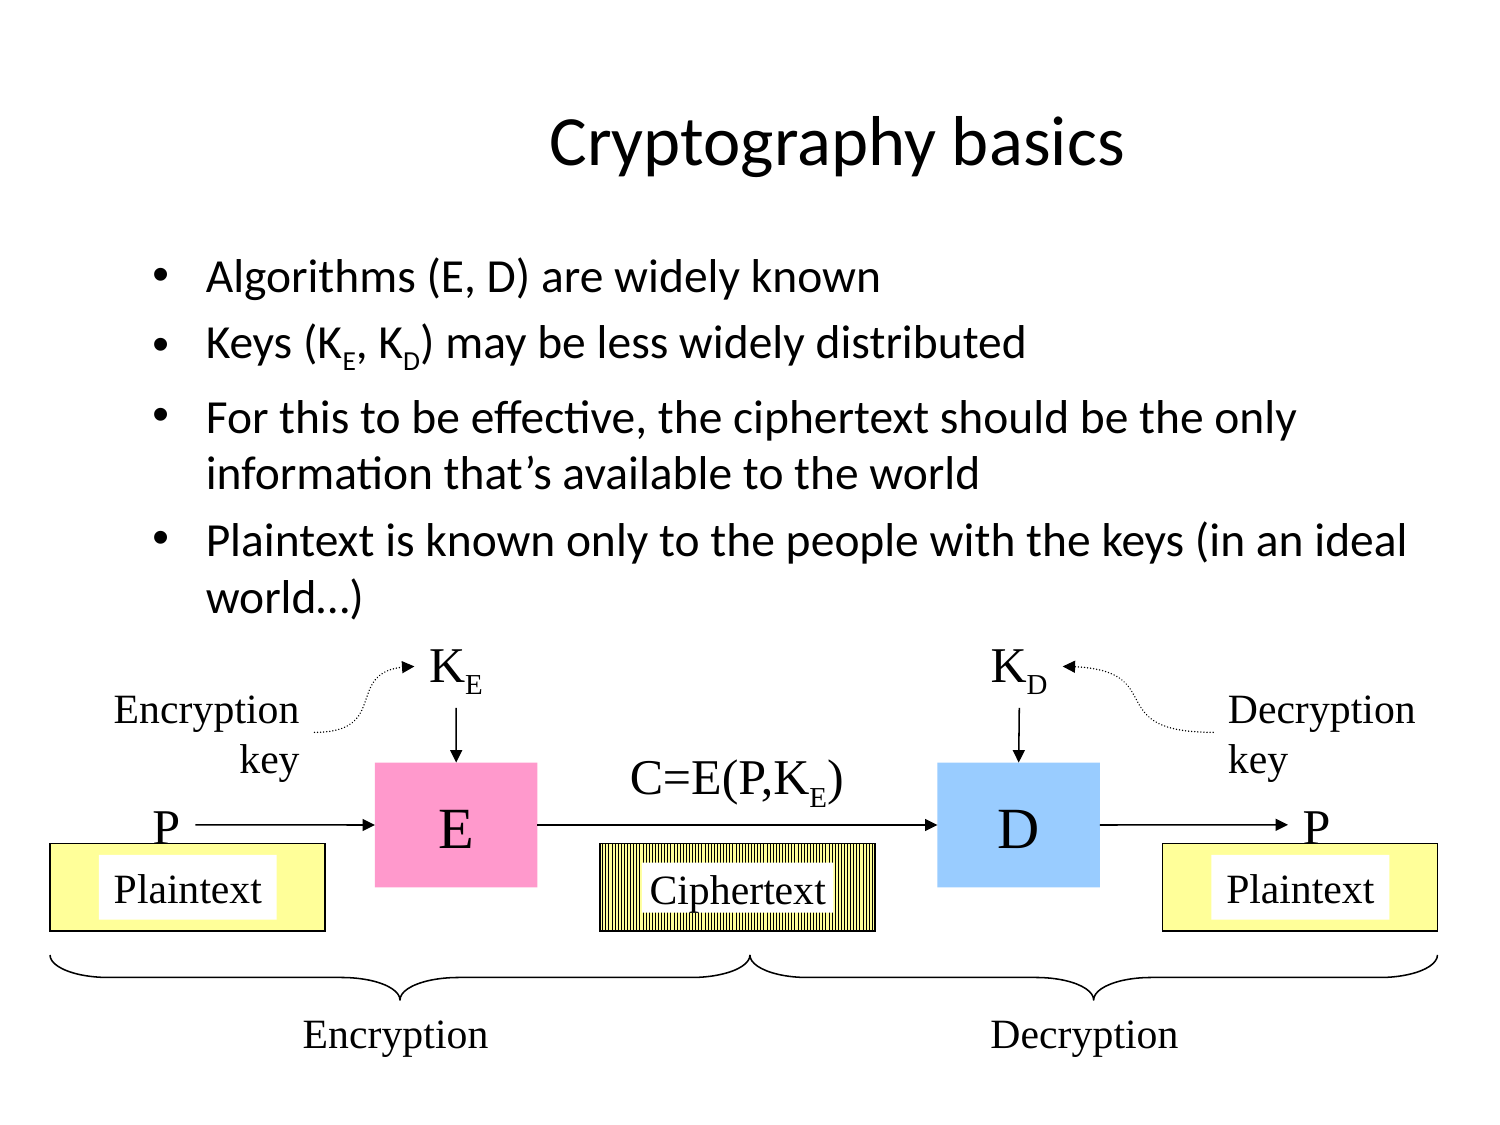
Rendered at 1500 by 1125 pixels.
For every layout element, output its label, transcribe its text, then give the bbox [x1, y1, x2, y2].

text_box KD [975, 632, 1063, 708]
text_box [314, 662, 413, 734]
text_box Encryption [288, 999, 504, 1065]
text_box [749, 954, 1438, 999]
text_box KE [414, 632, 498, 708]
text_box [49, 843, 326, 932]
text_box P [137, 790, 196, 842]
text_box Encryption key [98, 674, 315, 790]
title Cryptography basics [200, 87, 1475, 188]
list Algorithms (E, D) are widely known Keys (KE, KD) may be less widely distributed For this to be effective, the ciphertext should be the only information that’s available to the world Plaintext is known only to the people with the keys (in an ideal world…) [137, 237, 1469, 632]
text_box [1162, 843, 1438, 932]
text_box C=E(P,KE) [615, 737, 859, 821]
text_box D [937, 762, 1100, 888]
text_box E [374, 762, 538, 888]
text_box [1064, 662, 1213, 734]
text_box [50, 954, 750, 999]
text_box Decryption [975, 999, 1194, 1065]
text_box P [1287, 790, 1346, 842]
text_box Decryption key [1213, 674, 1432, 790]
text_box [599, 843, 876, 932]
